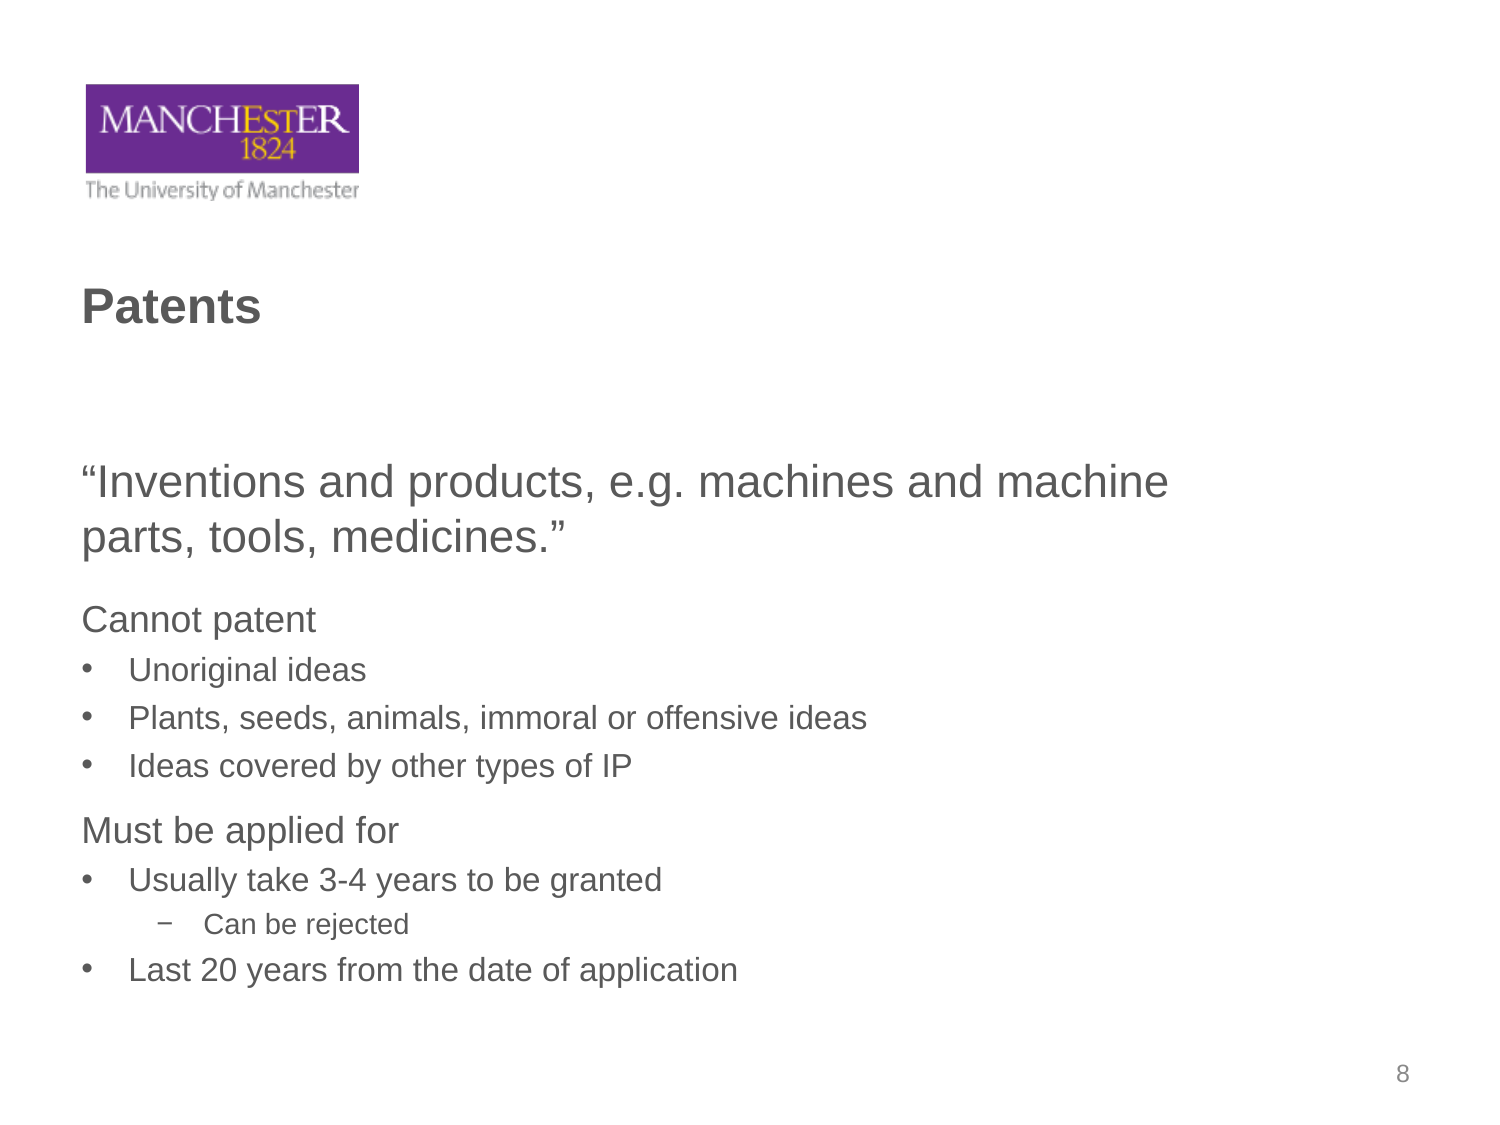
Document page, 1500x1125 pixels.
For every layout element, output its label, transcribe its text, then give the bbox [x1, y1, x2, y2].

text_box Patents [66, 266, 1257, 342]
text_box “Inventions and products, e.g. machines and machine parts, tools, medicines.” Cannot patent Unoriginal ideas Plants, seeds, animals, immoral or offensive ideas Ideas covered by other types of IP Must be applied for Usually take 3-4 years to be granted Can be rejected Last 20 years from the date of application [66, 444, 1186, 996]
picture [85, 83, 360, 201]
slide_number 8 [1074, 1042, 1425, 1103]
